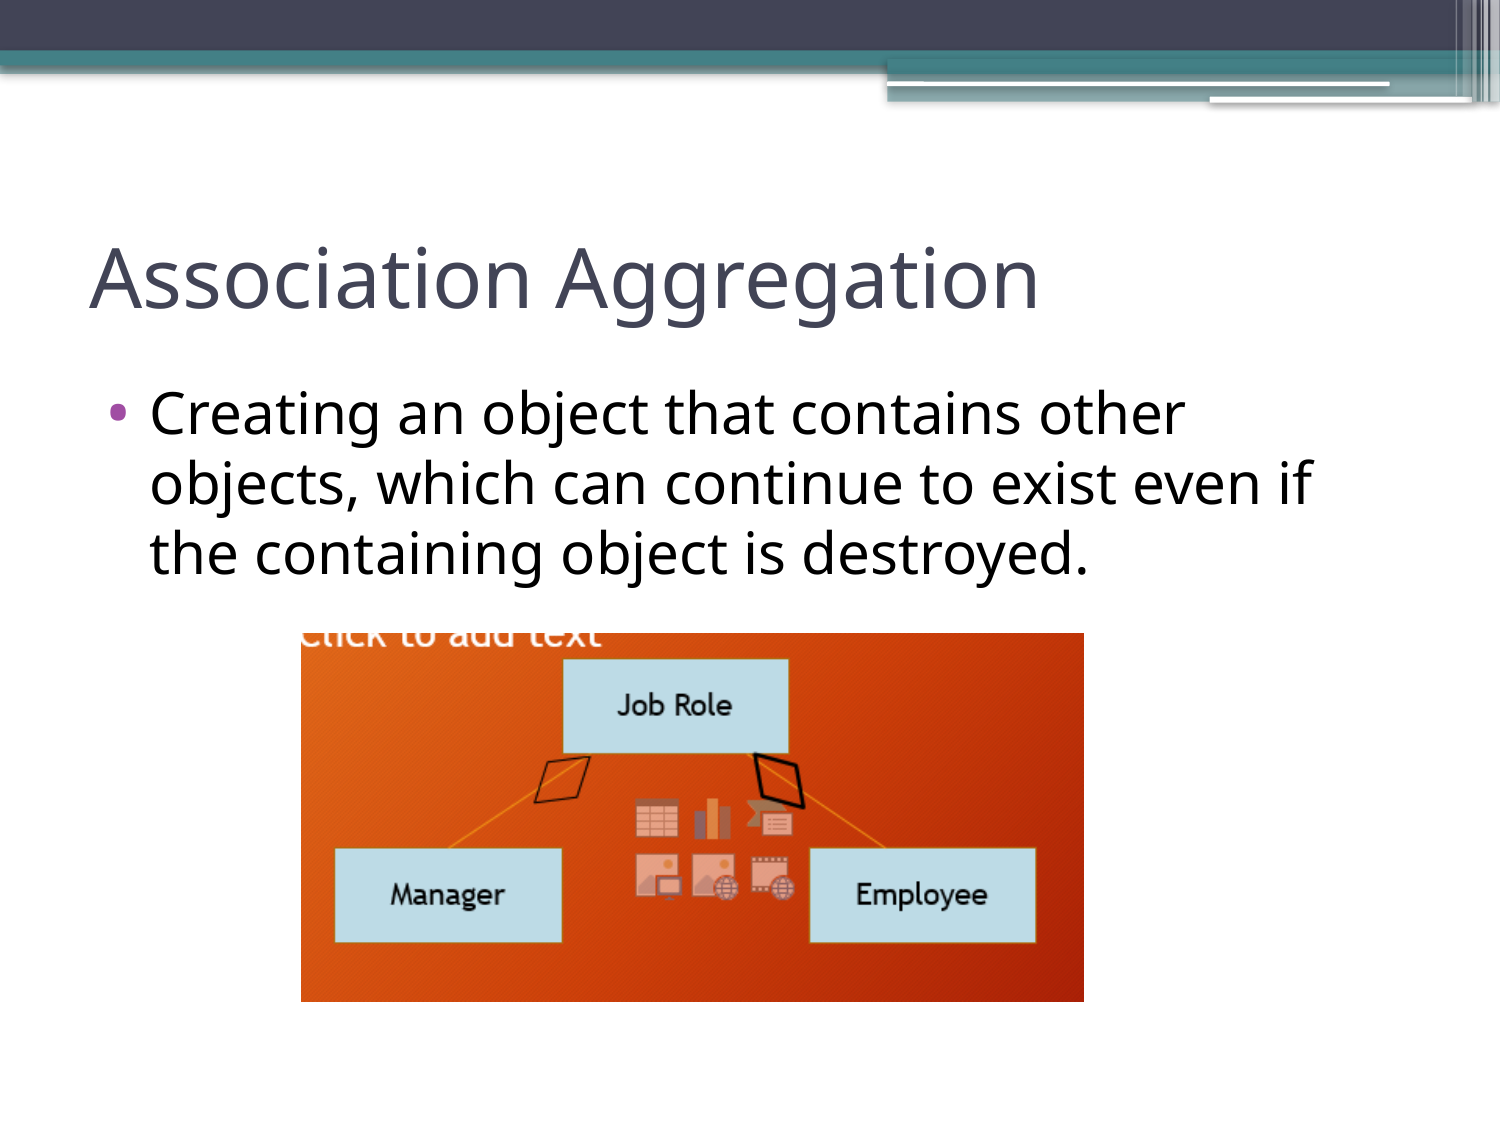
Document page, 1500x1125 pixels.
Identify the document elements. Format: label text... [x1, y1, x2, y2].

title Association Aggregation [75, 187, 1425, 363]
picture [300, 633, 1085, 1003]
list Creating an object that contains other objects, which can continue to exist even if the containing object is destroyed. [75, 368, 1425, 1079]
